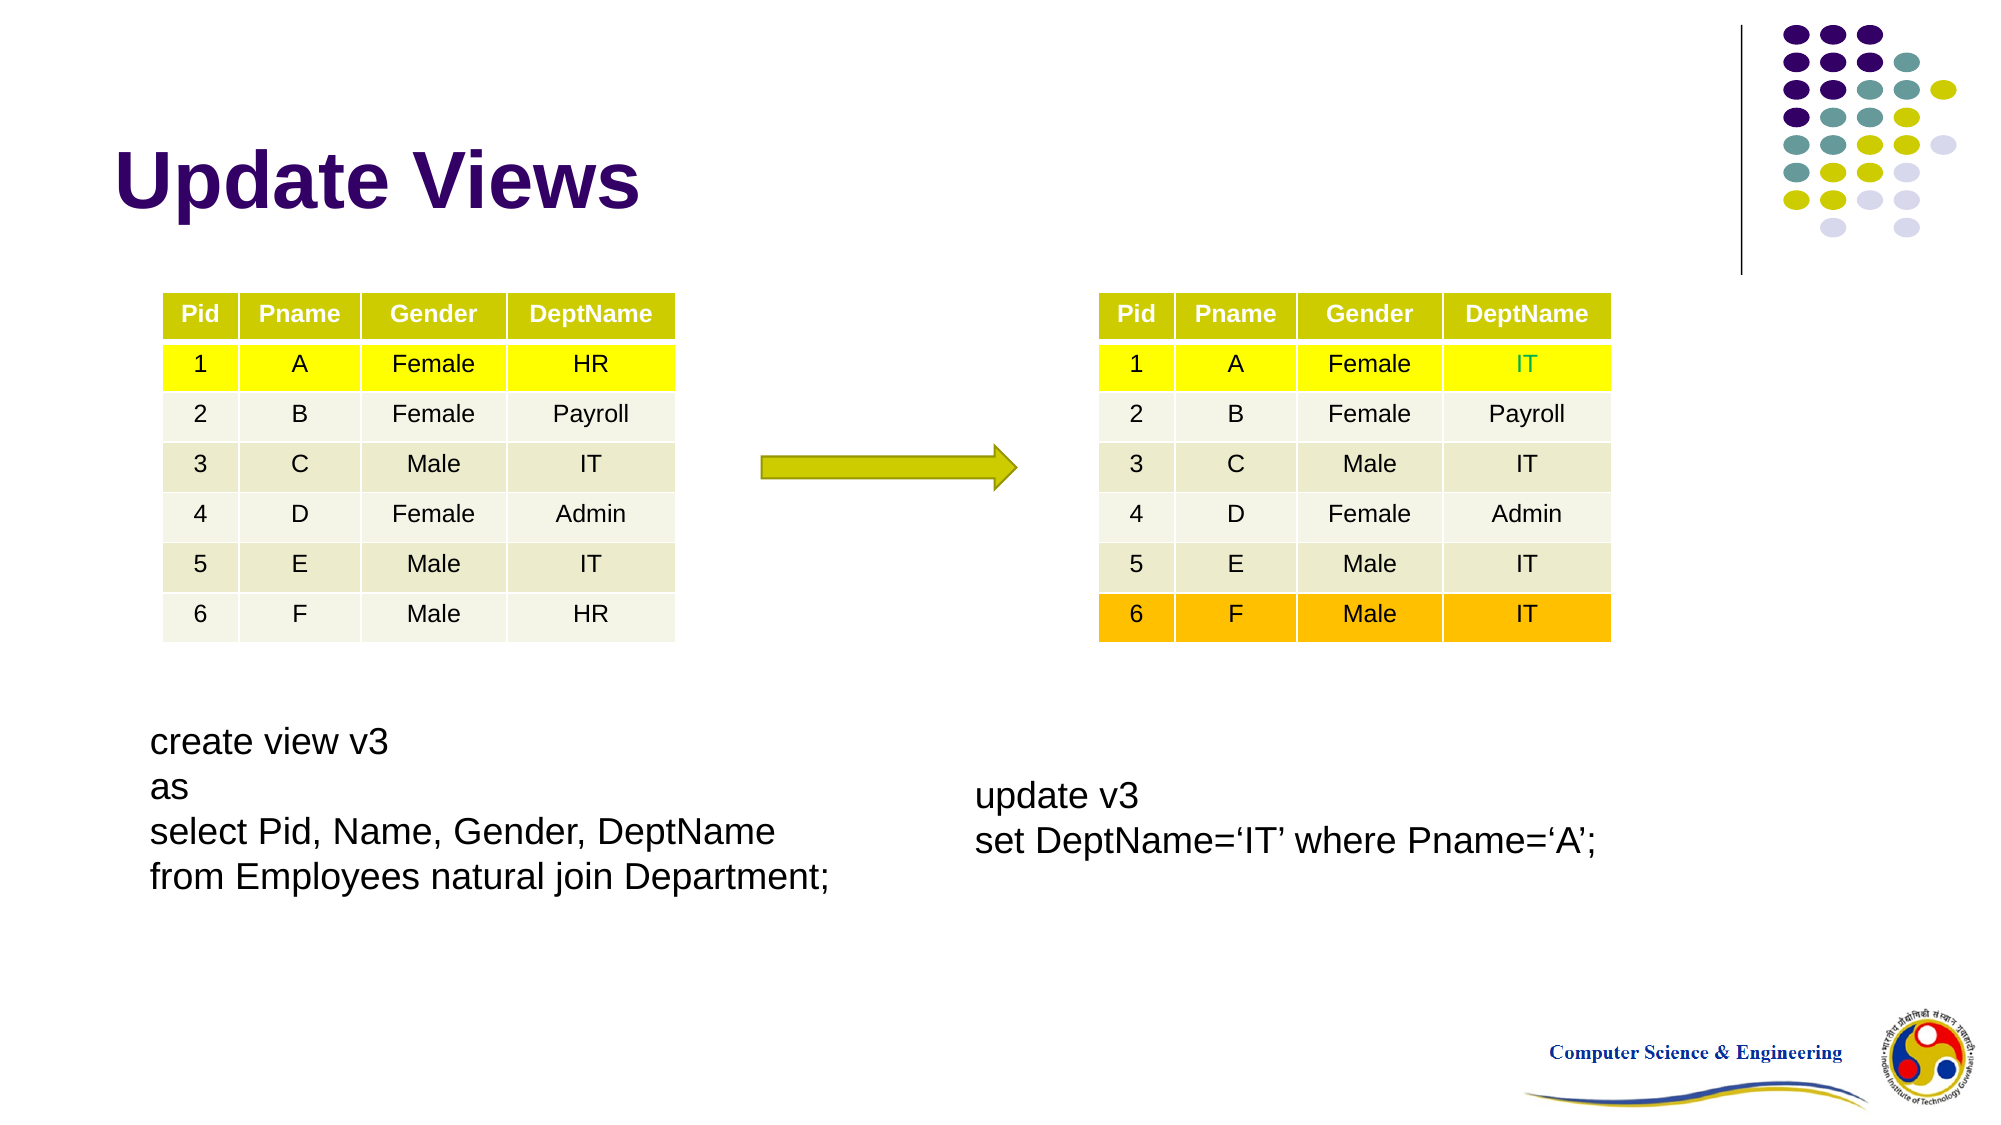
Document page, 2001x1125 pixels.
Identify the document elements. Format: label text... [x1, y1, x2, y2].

text_box create view v3 as select Pid, Name, Gender, DeptName from Employees natural join Department; [135, 709, 925, 905]
text_box update v3 set DeptName=‘IT’ where Pname=‘A’; [960, 763, 1750, 868]
table_cell Female [1298, 393, 1442, 441]
table_cell Male [362, 443, 506, 492]
table_cell IT [508, 443, 675, 492]
table_cell 1 [1099, 345, 1174, 391]
table_header DeptName [508, 293, 675, 339]
table_cell IT [1444, 345, 1611, 391]
table_header Pid [163, 293, 238, 339]
table_cell Female [362, 493, 506, 542]
table_cell HR [508, 345, 675, 391]
table_cell D [1176, 493, 1296, 542]
text_box [760, 443, 1018, 492]
table_cell 6 [1099, 594, 1174, 642]
table_cell Female [362, 345, 506, 391]
table_cell 6 [163, 594, 238, 642]
table_cell B [240, 393, 360, 441]
table_cell D [240, 493, 360, 542]
table_cell F [1176, 594, 1296, 642]
table_cell Female [1298, 345, 1442, 391]
table_cell 1 [163, 345, 238, 391]
table_cell 4 [163, 493, 238, 542]
table_cell 5 [163, 543, 238, 592]
table_cell 2 [1099, 393, 1174, 441]
table_cell 3 [163, 443, 238, 492]
table_cell Payroll [508, 393, 675, 441]
table_cell Male [362, 543, 506, 592]
table_cell IT [508, 543, 675, 592]
table_cell C [240, 443, 360, 492]
table_cell Admin [1444, 493, 1611, 542]
picture [1517, 1005, 2000, 1124]
table_cell IT [1444, 443, 1611, 492]
table_cell 5 [1099, 543, 1174, 592]
table_cell Female [1298, 493, 1442, 542]
table_cell 4 [1099, 493, 1174, 542]
table_header Pname [240, 293, 360, 339]
table_cell A [1176, 345, 1296, 391]
table_cell E [1176, 543, 1296, 592]
table_header DeptName [1444, 293, 1611, 339]
table_header Pname [1176, 293, 1296, 339]
table_cell Male [1298, 543, 1442, 592]
table_cell B [1176, 393, 1296, 441]
table_cell 2 [163, 393, 238, 441]
table_cell Admin [508, 493, 675, 542]
title Update Views [99, 20, 1750, 233]
table_cell Male [1298, 443, 1442, 492]
table_cell HR [508, 594, 675, 642]
table_header Gender [1298, 293, 1442, 339]
table_cell Male [1298, 594, 1442, 642]
table_cell E [240, 543, 360, 592]
table_cell 3 [1099, 443, 1174, 492]
table_cell Female [362, 393, 506, 441]
table_cell Male [362, 594, 506, 642]
table_cell C [1176, 443, 1296, 492]
table_header Pid [1099, 293, 1174, 339]
table_cell F [240, 594, 360, 642]
table_header Gender [362, 293, 506, 339]
table_cell IT [1444, 543, 1611, 592]
table_cell A [240, 345, 360, 391]
table_cell Payroll [1444, 393, 1611, 441]
table_cell IT [1444, 594, 1611, 642]
